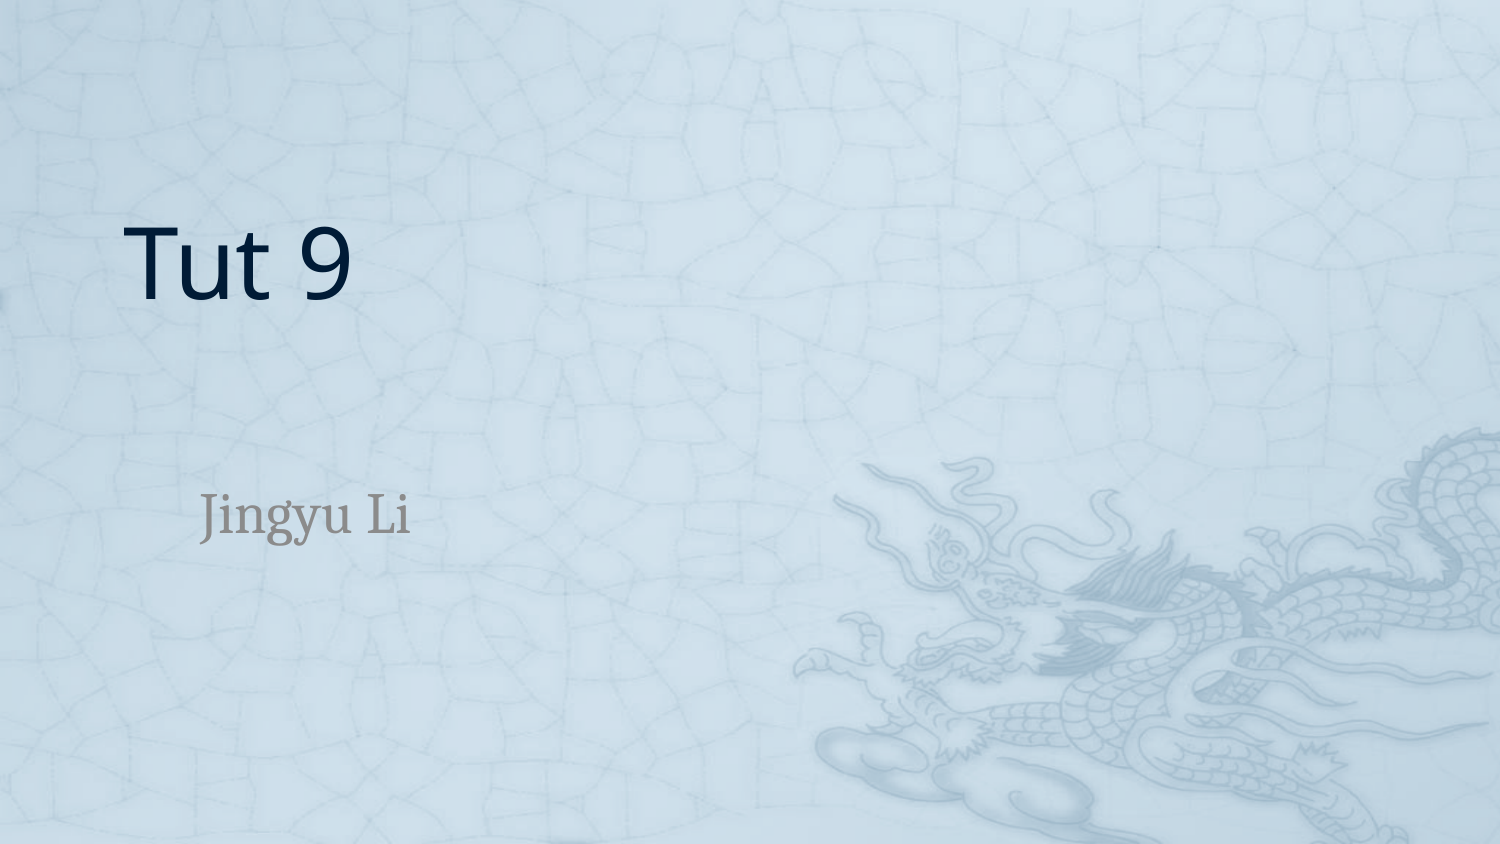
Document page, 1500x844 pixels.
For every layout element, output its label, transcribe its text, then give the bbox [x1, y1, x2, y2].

subtitle Jingyu Li [189, 470, 1315, 674]
title Tut 9 [112, 144, 1388, 326]
